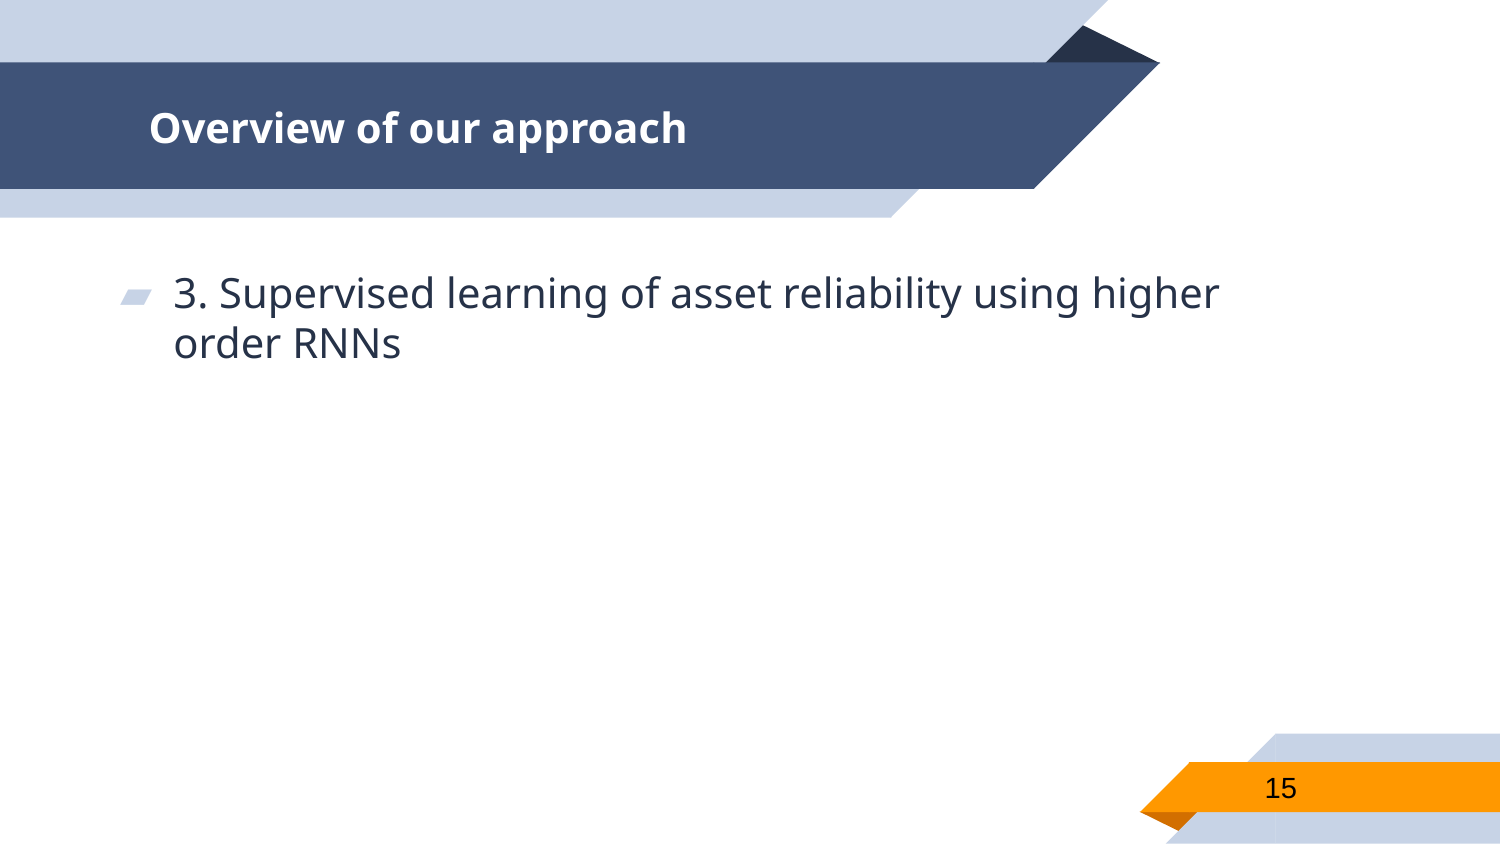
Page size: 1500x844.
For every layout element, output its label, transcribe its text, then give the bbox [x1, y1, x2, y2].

list 3. Supervised learning of asset reliability using higher order RNNs [87, 252, 1325, 700]
title Overview of our approach [133, 64, 997, 190]
slide_number 15 [1249, 760, 1494, 813]
